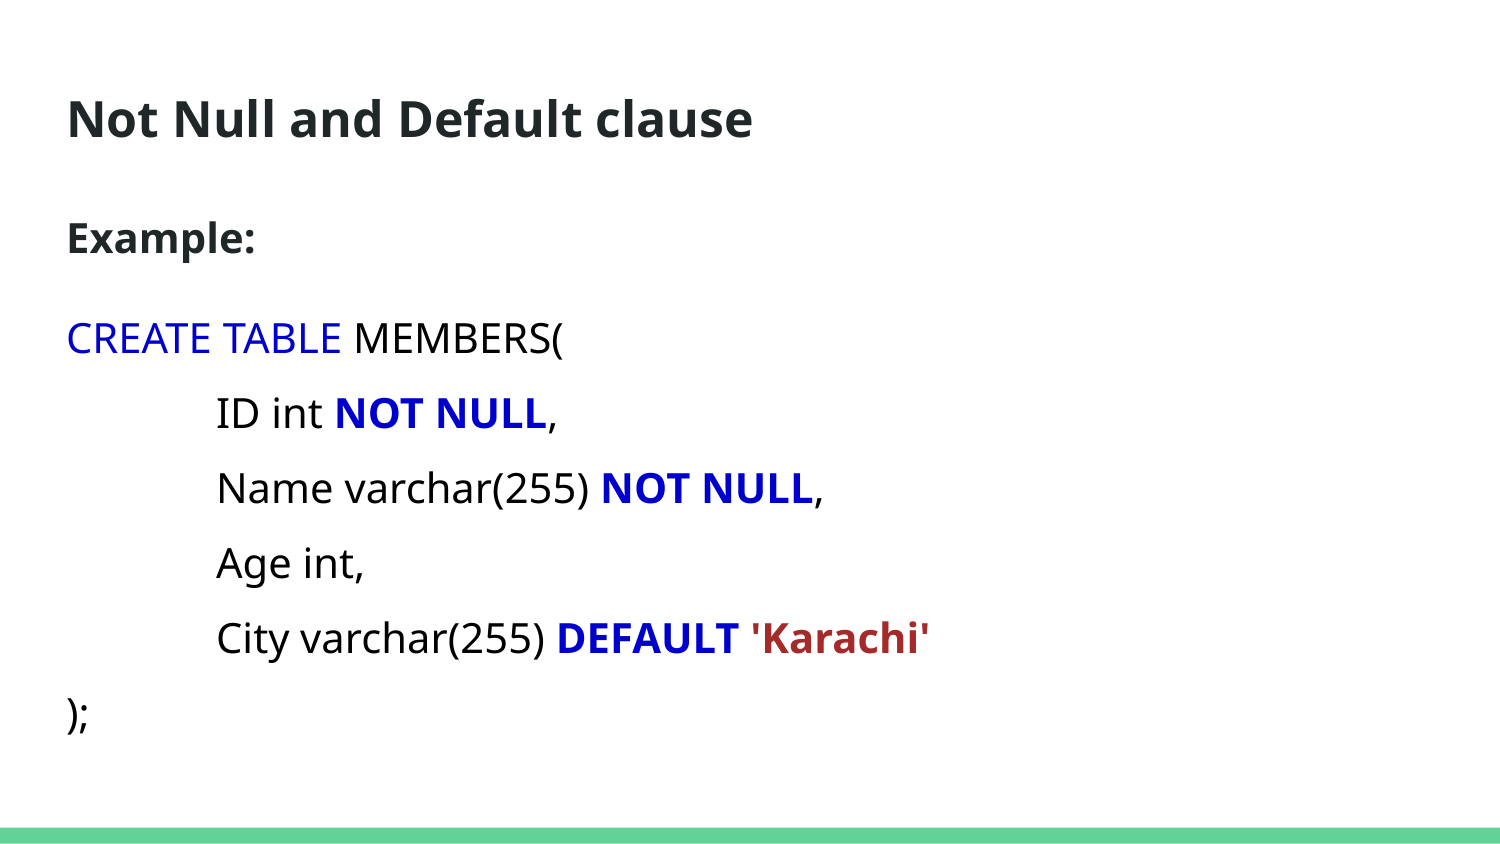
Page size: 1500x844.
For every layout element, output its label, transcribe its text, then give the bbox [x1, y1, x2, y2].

title Not Null and Default clause [51, 72, 1449, 167]
list Example: CREATE TABLE MEMBERS( ID int NOT NULL, Name varchar(255) NOT NULL, Age int, City varchar(255) DEFAULT 'Karachi' ); [51, 189, 1449, 750]
